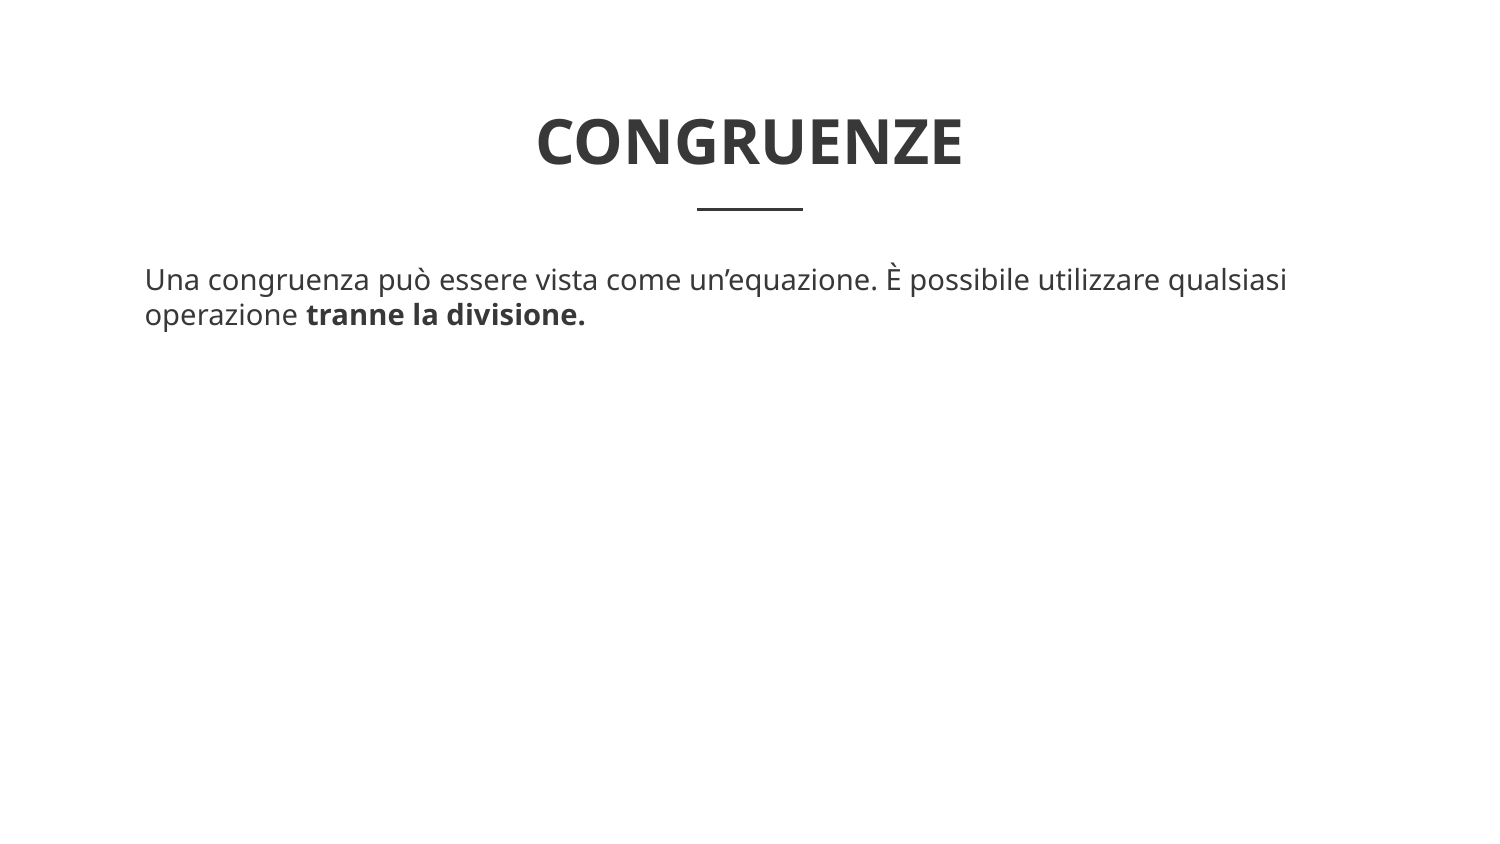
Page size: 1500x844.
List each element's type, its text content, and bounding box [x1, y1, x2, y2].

subtitle Una congruenza può essere vista come un’equazione. È possibile utilizzare qualsiasi operazione tranne la divisione. [129, 246, 1362, 598]
title CONGRUENZE [276, 87, 1224, 174]
